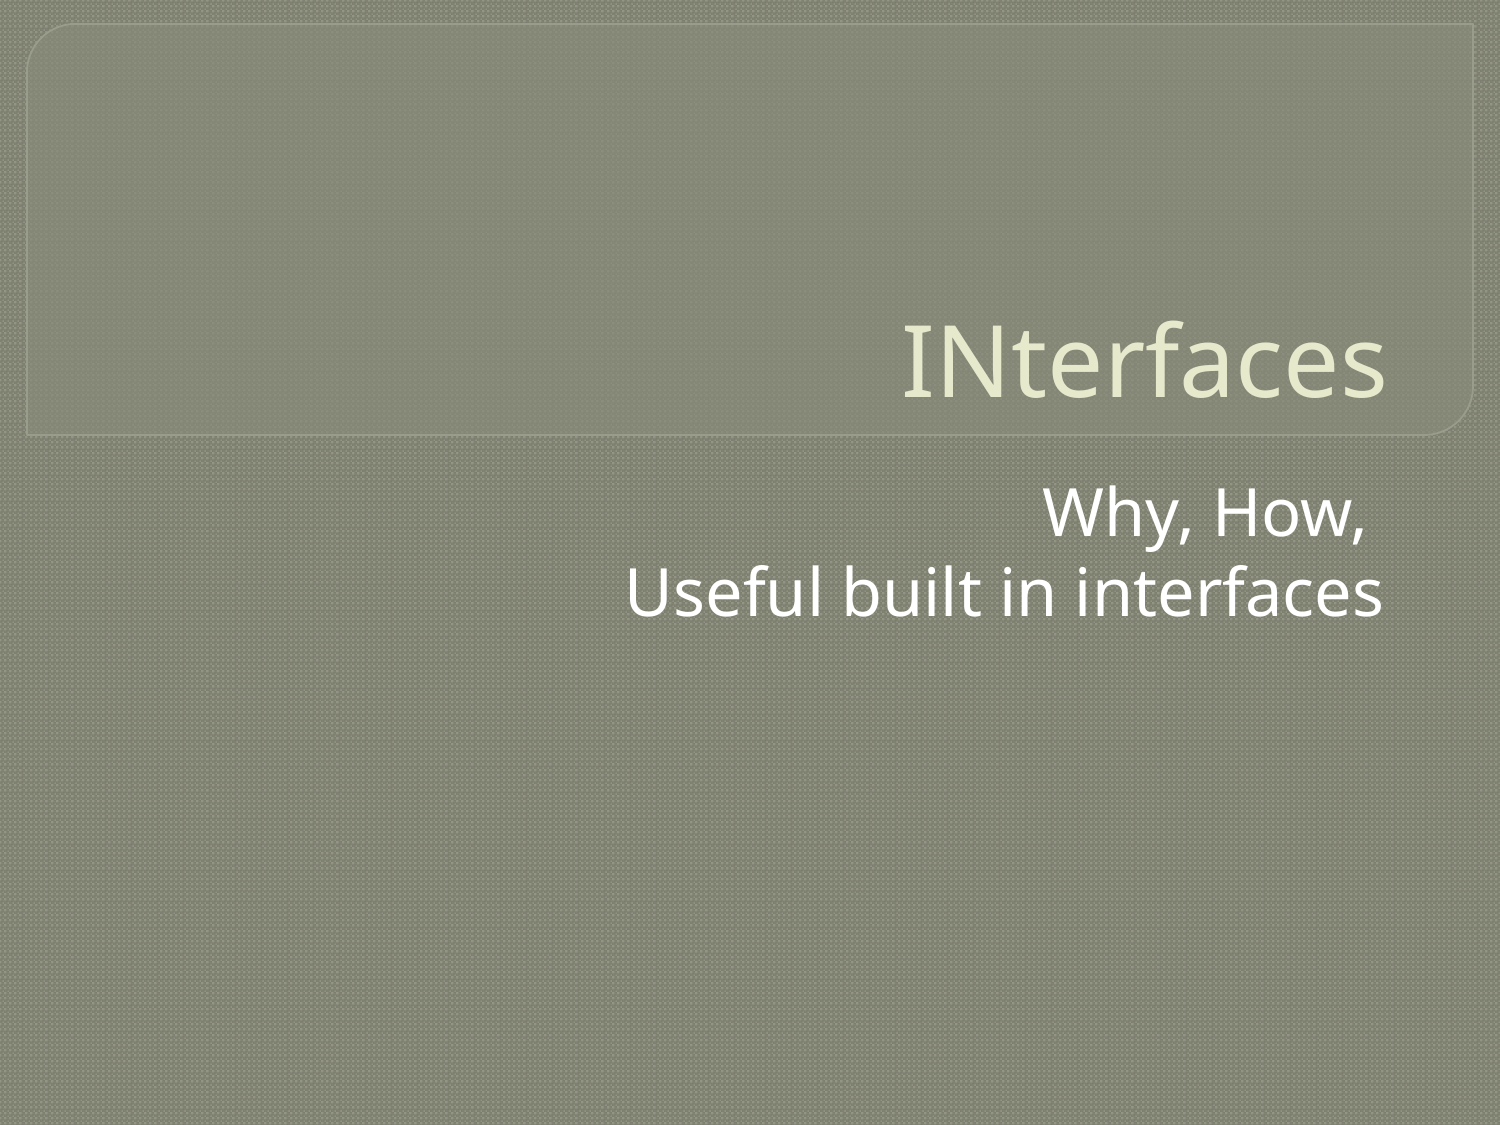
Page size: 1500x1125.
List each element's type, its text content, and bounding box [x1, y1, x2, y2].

title INterfaces [76, 62, 1427, 425]
subtitle Why, How, Useful built in interfaces [350, 462, 1427, 750]
